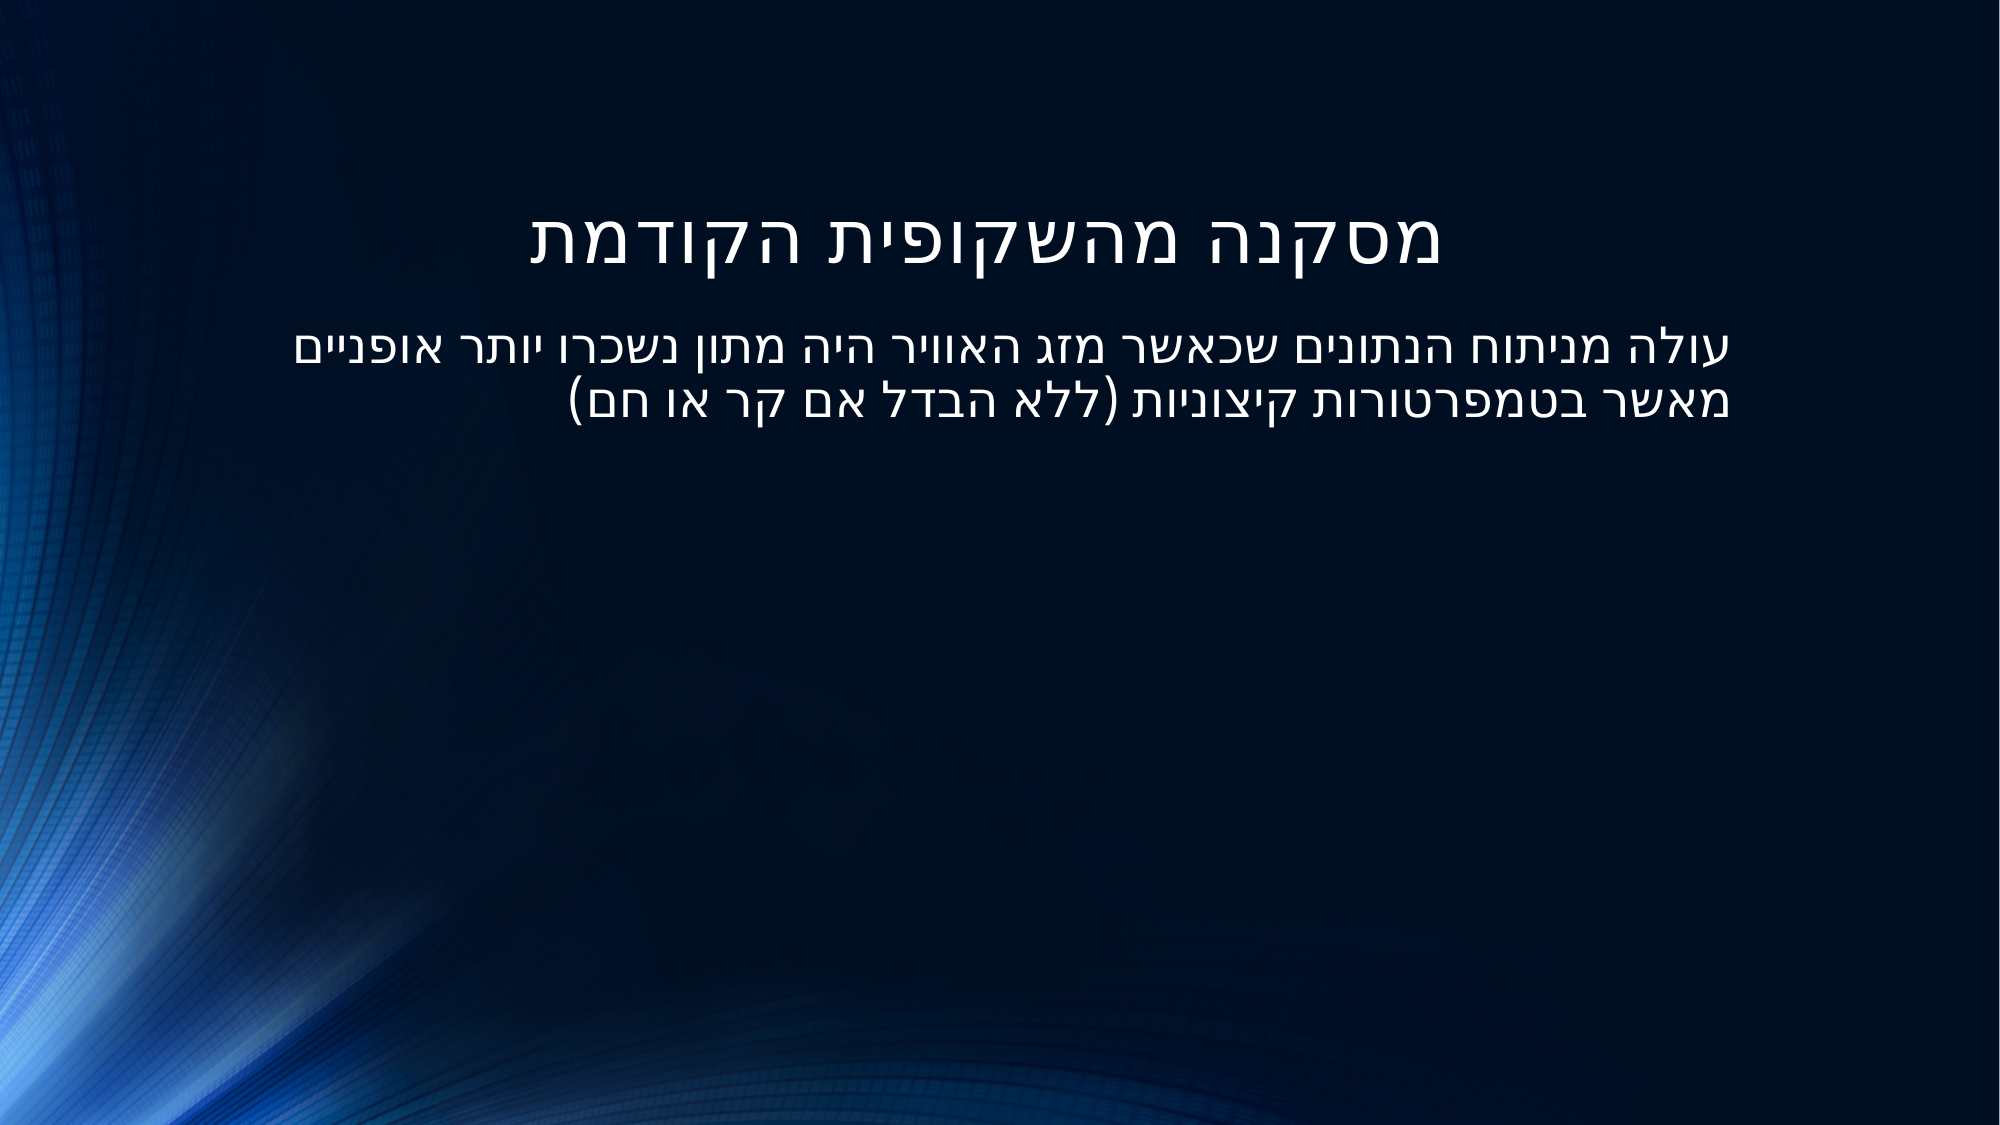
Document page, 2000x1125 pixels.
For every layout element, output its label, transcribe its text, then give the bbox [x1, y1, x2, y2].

title מסקנה מהשקופית הקודמת [249, 62, 1750, 288]
picture [0, 0, 2000, 1125]
list עולה מניתוח הנתונים שכאשר מזג האוויר היה מתון נשכרו יותר אופניים מאשר בטמפרטורות קיצוניות (ללא הבדל אם קר או חם) [249, 312, 1749, 988]
